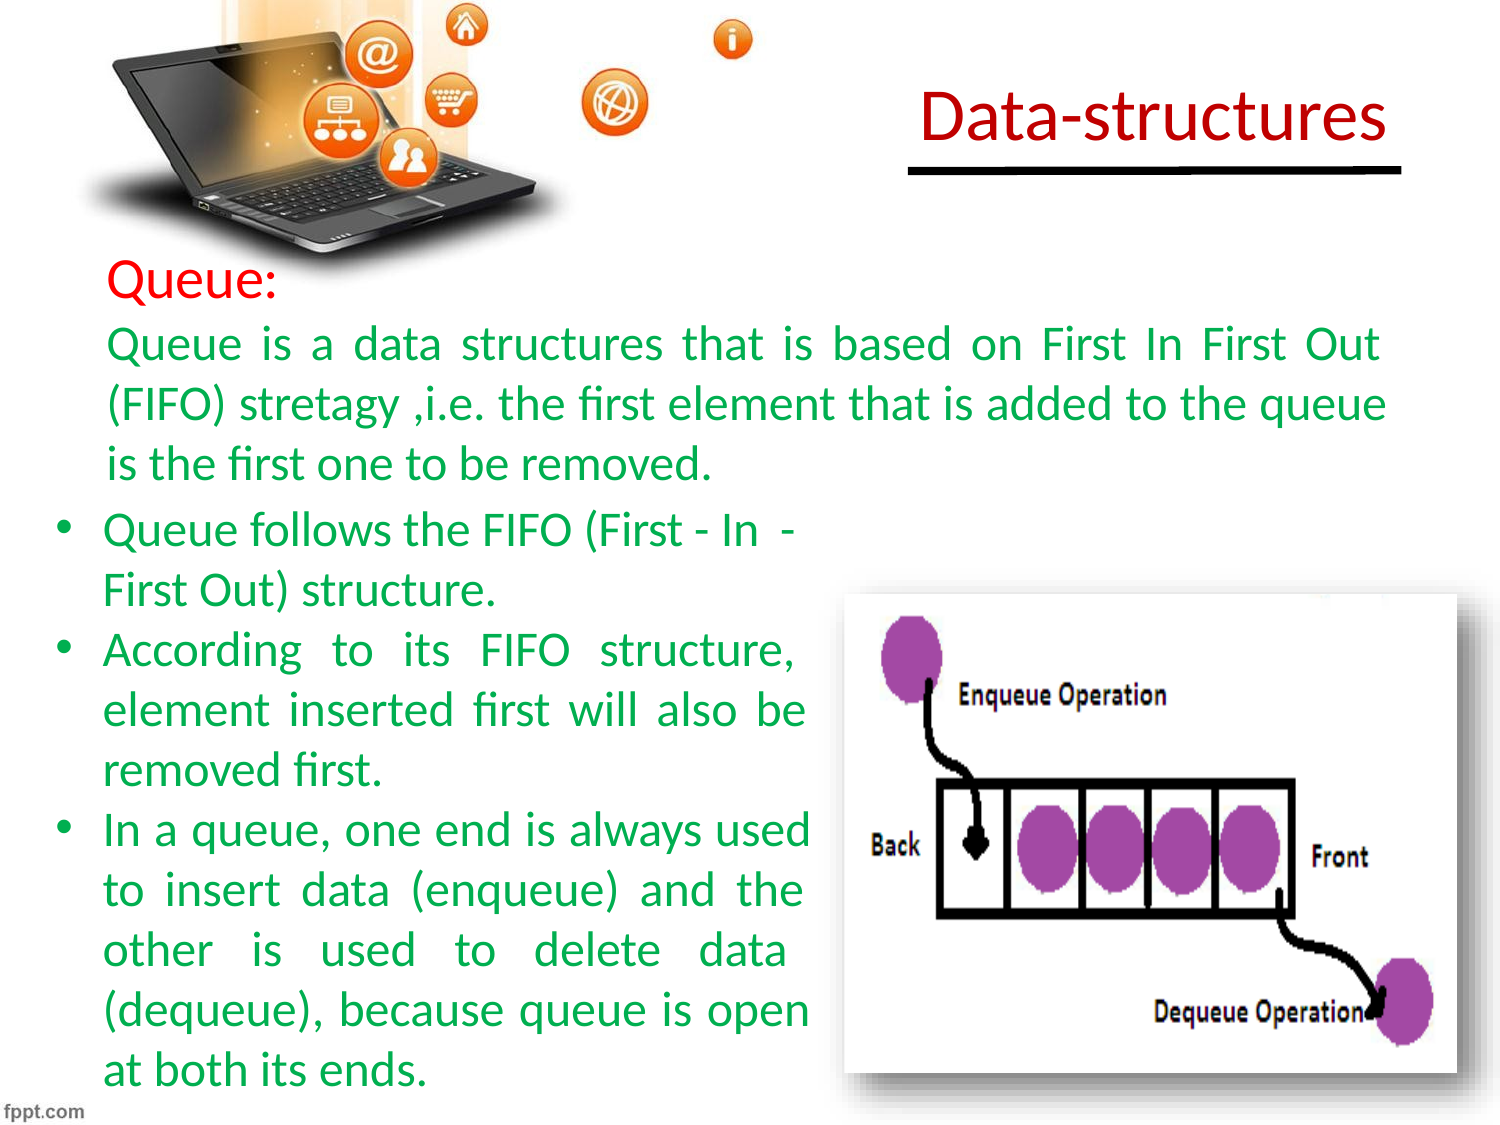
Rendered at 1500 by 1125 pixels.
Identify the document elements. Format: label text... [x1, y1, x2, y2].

picture [0, 0, 767, 1125]
text_box Queue: Queue is a data structures that is based on First In First Out (FIFO) stretagy ,i.e. the first element that is added to the queue is the first one to be removed. Queue follows the FIFO (First - In - First Out) structure. According to its FIFO structure, element inserted first will also be removed first. In a queue, one end is always used to insert data (enqueue) and the other is used to delete data (dequeue), because queue is open at both its ends. [53, 238, 1400, 1097]
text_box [812, 562, 1500, 1125]
title Data-structures [106, 63, 1394, 254]
